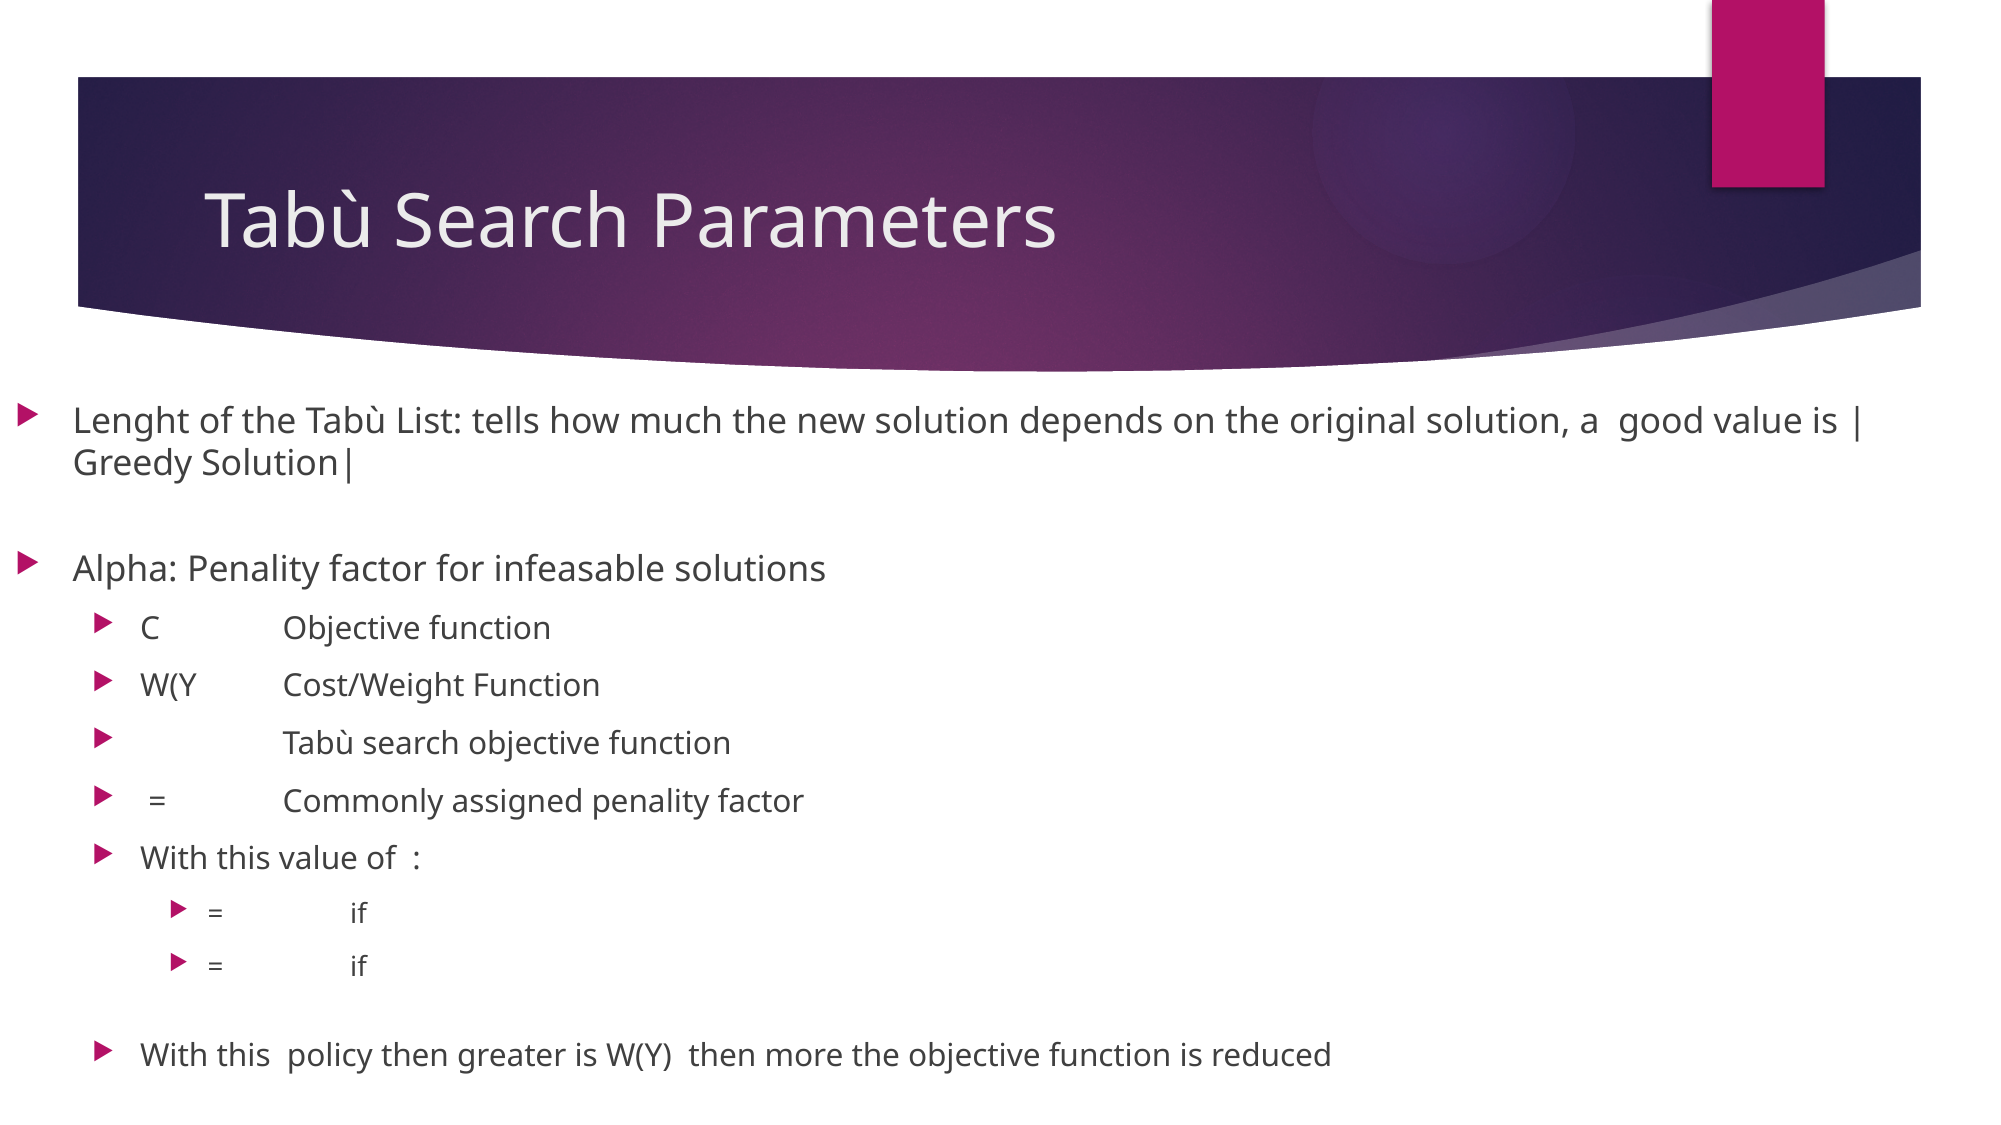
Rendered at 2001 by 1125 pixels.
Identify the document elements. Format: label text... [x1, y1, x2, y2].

title Tabù Search Parameters [189, 159, 1627, 276]
